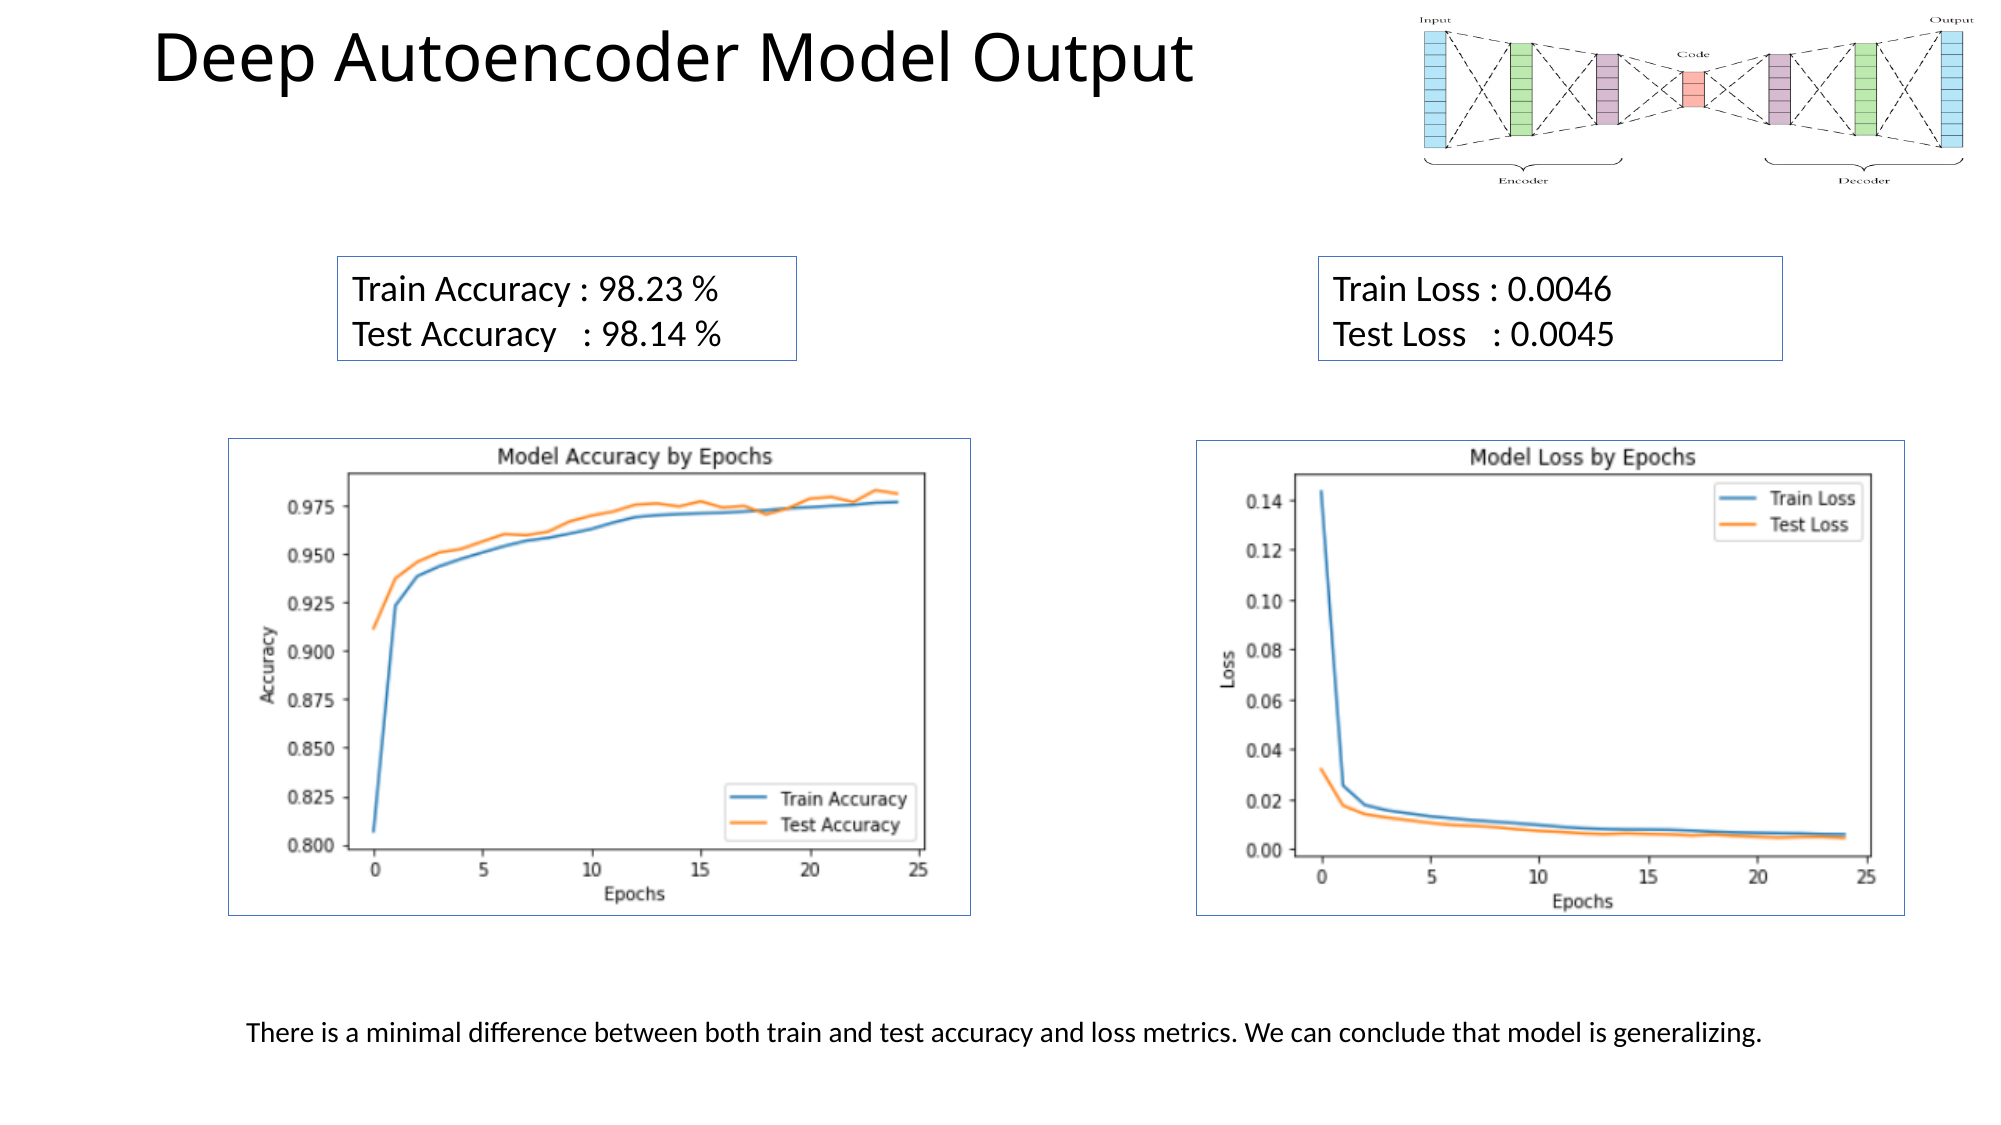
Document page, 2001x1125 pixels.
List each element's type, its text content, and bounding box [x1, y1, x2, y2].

text_box Train Loss : 0.0046 Test Loss : 0.0045 [1318, 256, 1783, 361]
text_box Deep Autoencoder Model Output [137, 16, 1415, 148]
picture [1415, 16, 1974, 185]
text_box There is a minimal difference between both train and test accuracy and loss metrics. We can conclude that model is generalizing. [111, 1005, 1905, 1056]
picture [228, 438, 971, 916]
picture [1196, 440, 1905, 916]
text_box Train Accuracy : 98.23 % Test Accuracy : 98.14 % [337, 256, 797, 361]
